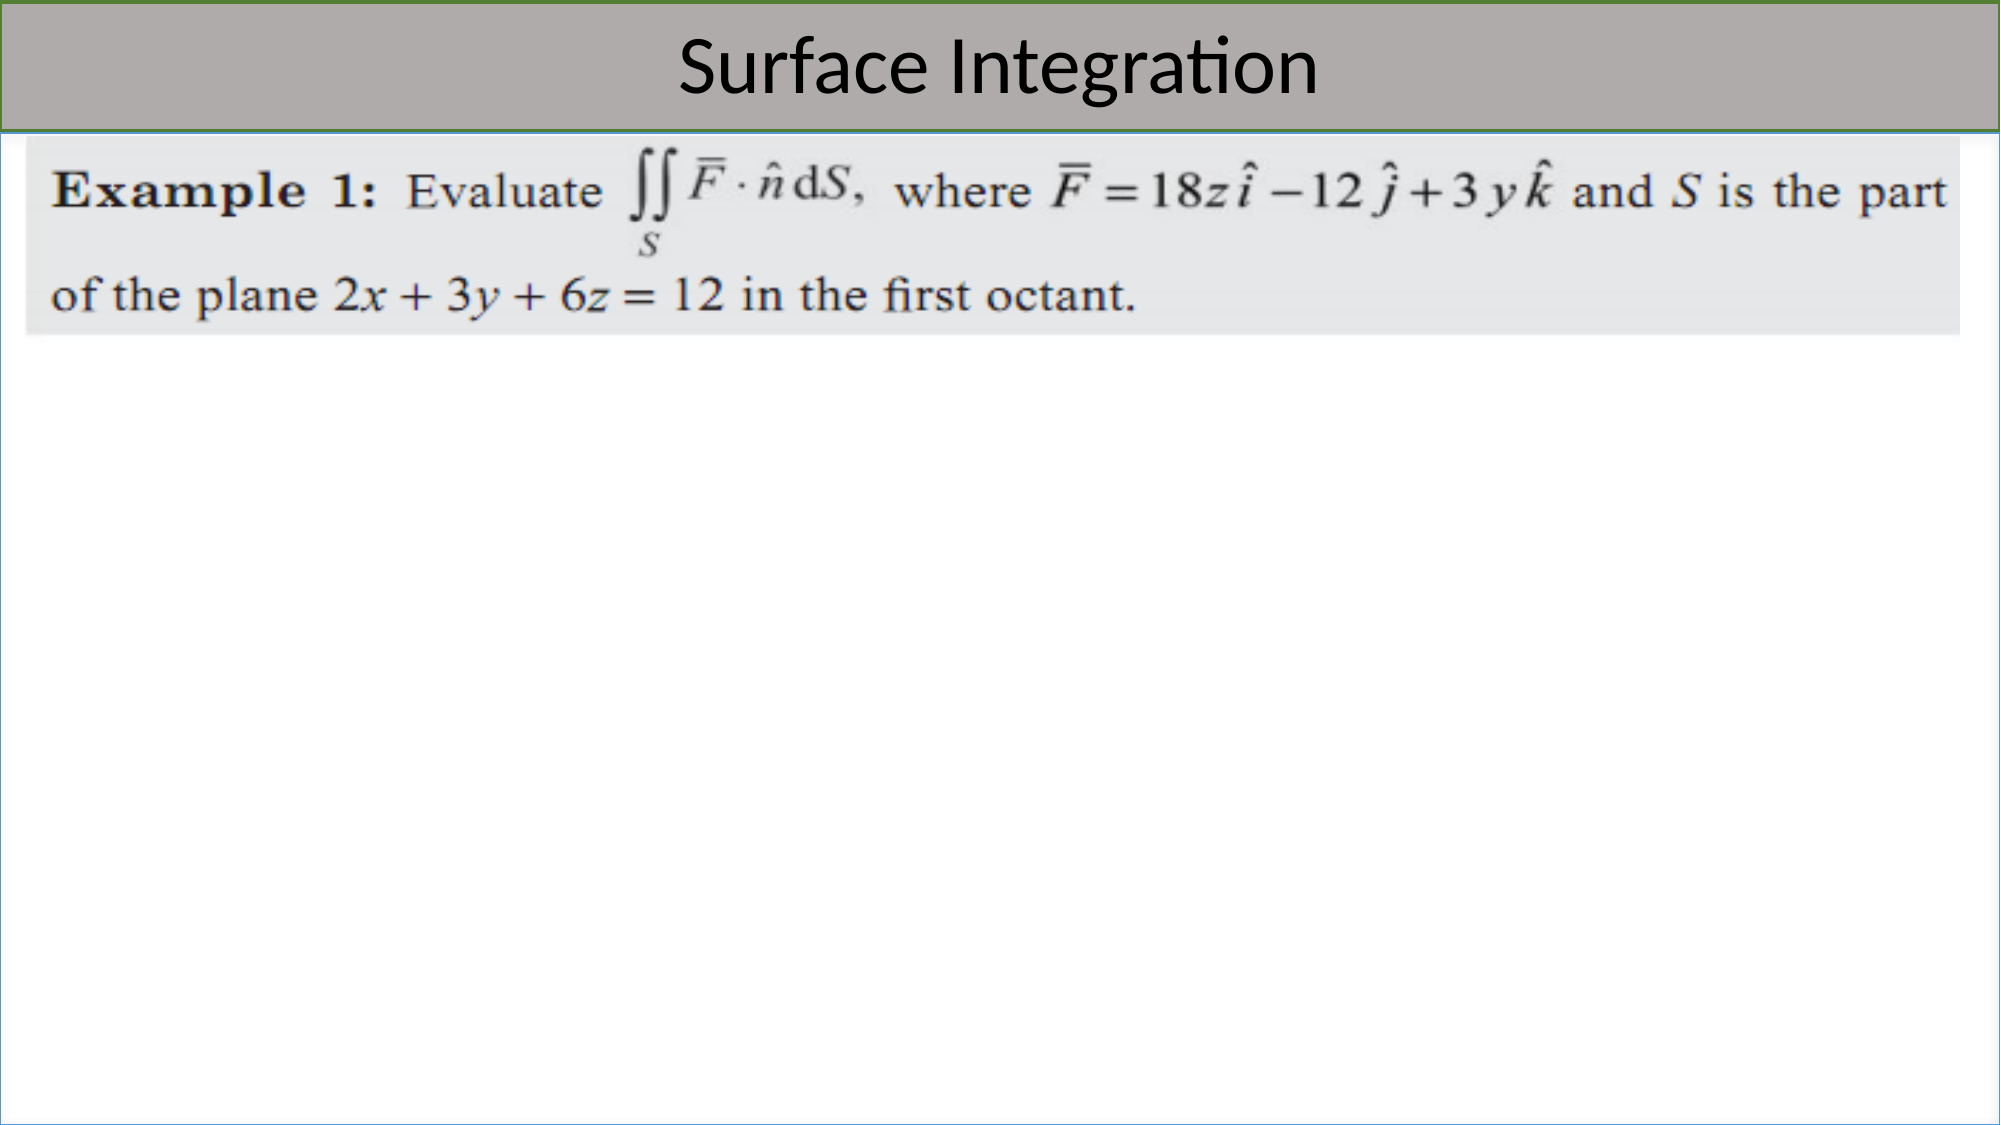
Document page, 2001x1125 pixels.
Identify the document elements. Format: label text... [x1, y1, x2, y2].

picture [24, 136, 1961, 343]
list [0, 132, 2000, 1125]
title Surface Integration [0, 0, 2000, 130]
